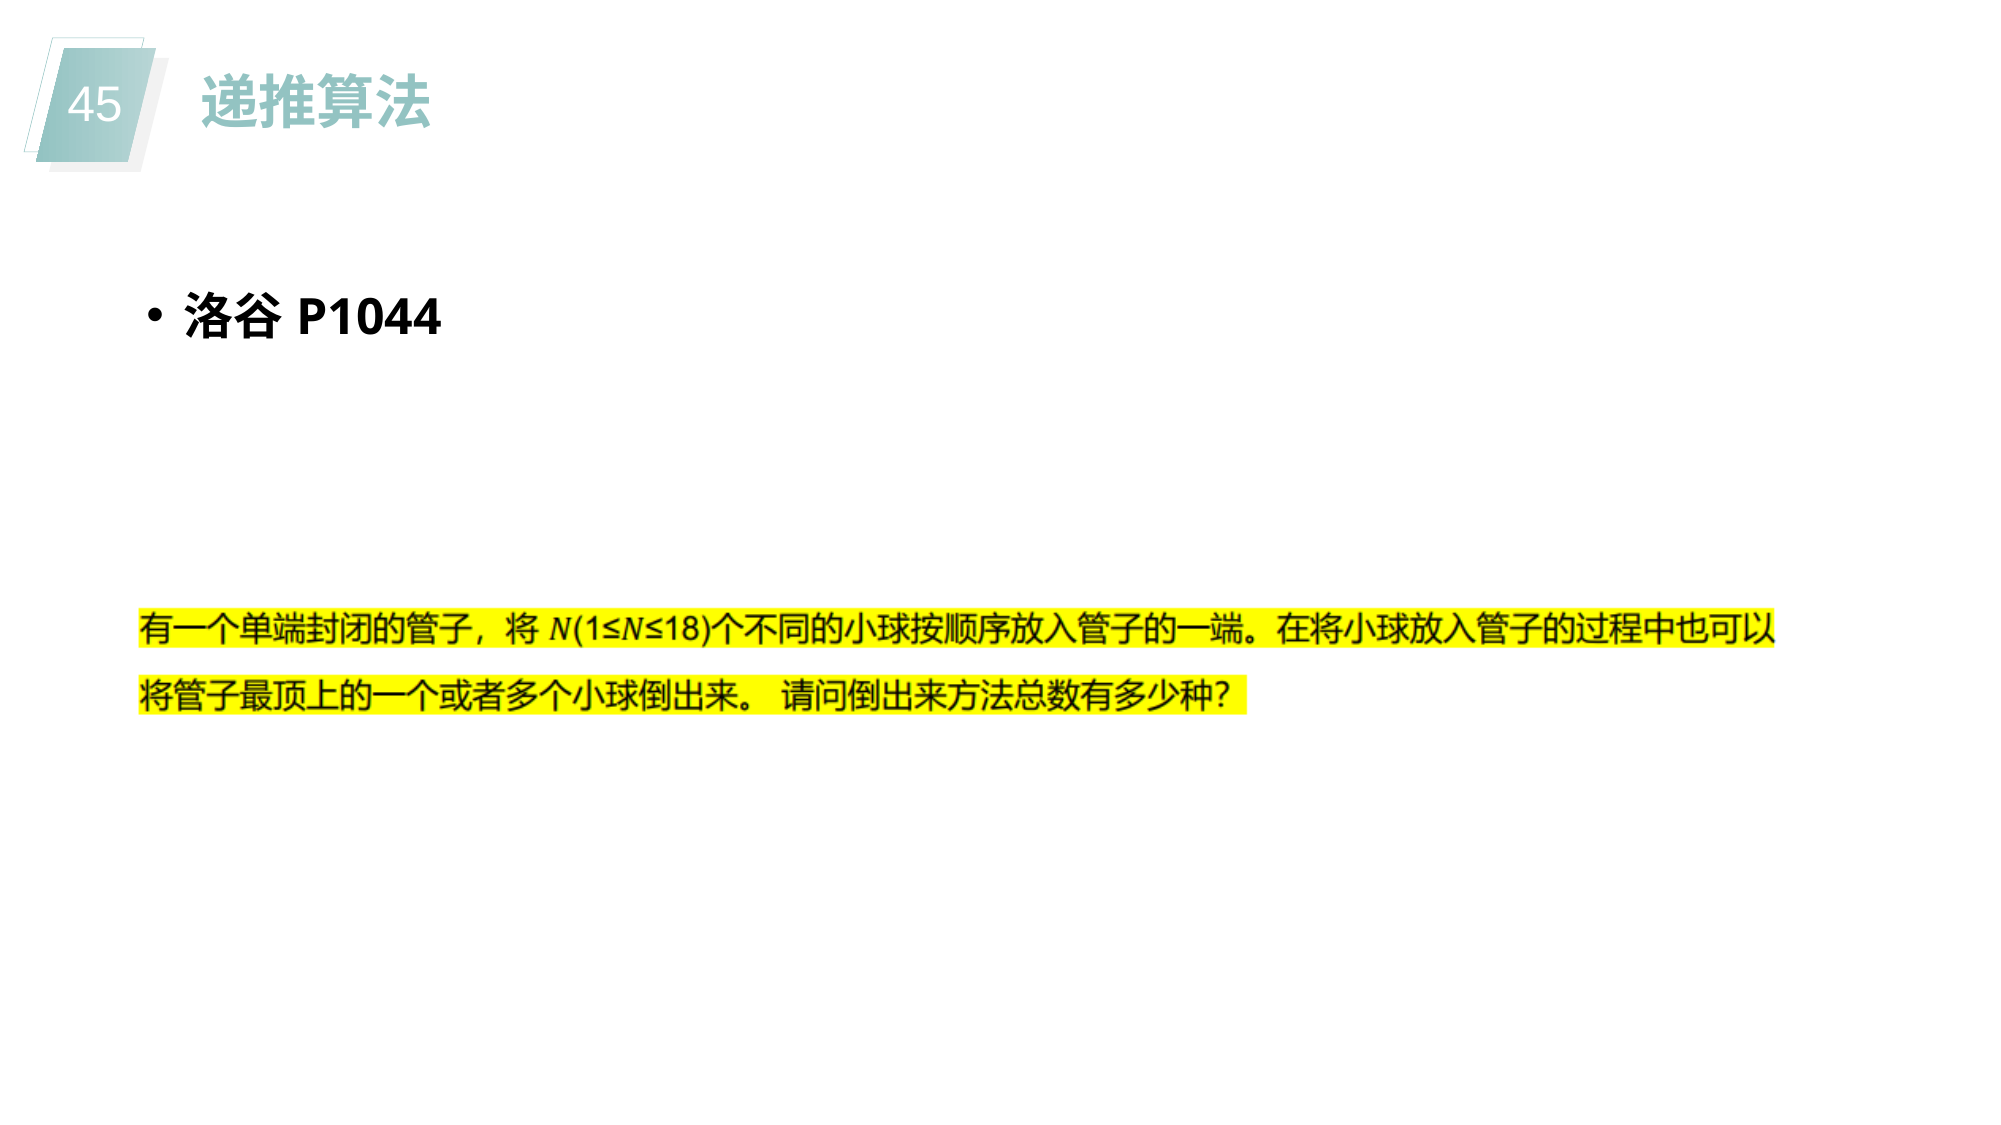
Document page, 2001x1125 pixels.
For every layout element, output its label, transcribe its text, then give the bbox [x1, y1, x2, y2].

text_box 洛谷P1044 [131, 246, 2000, 352]
text_box 递推算法 [185, 58, 519, 143]
picture [131, 559, 1841, 761]
